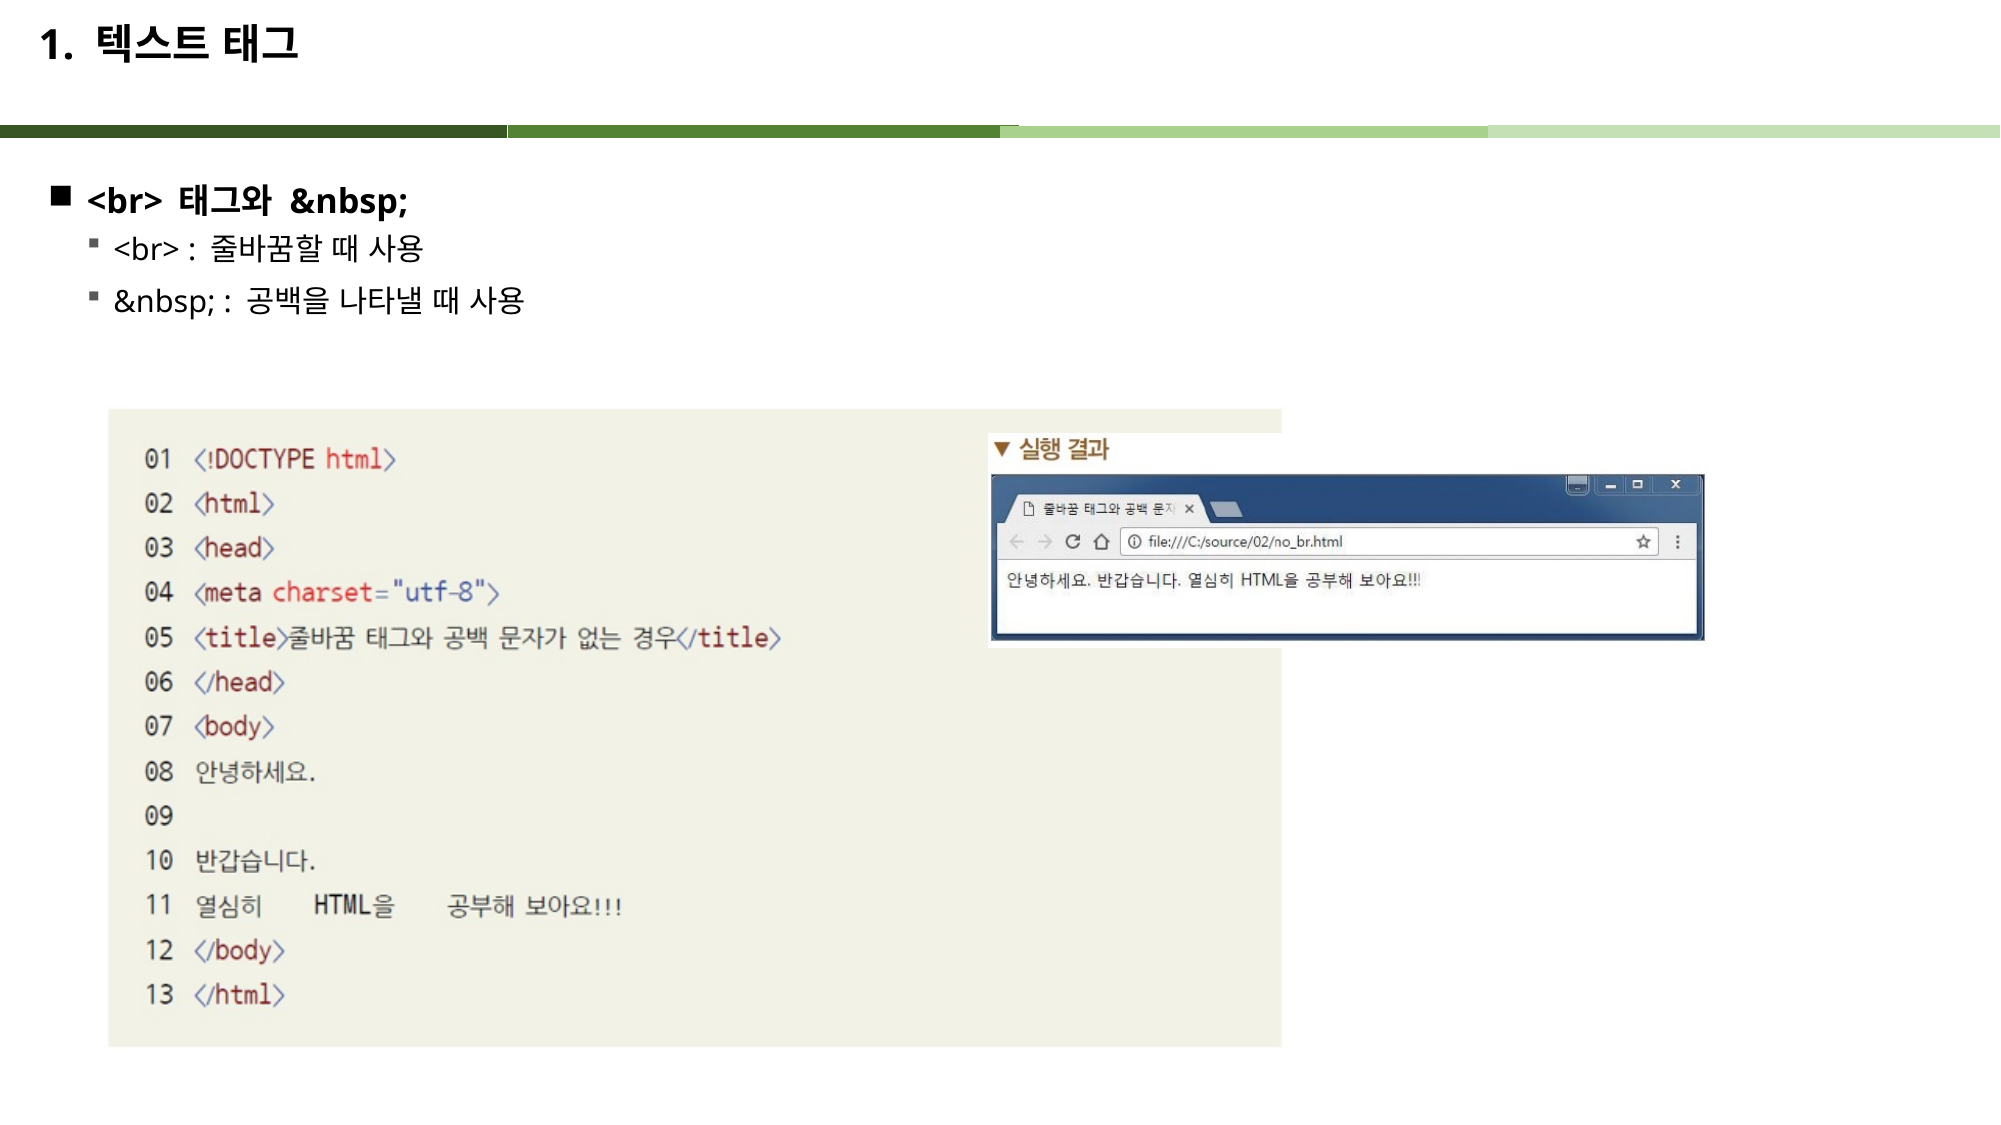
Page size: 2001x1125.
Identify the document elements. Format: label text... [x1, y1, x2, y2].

list <br> 태그와 &nbsp; <br> : 줄바꿈할 때 사용 &nbsp; : 공백을 나타낼 때 사용 [33, 151, 1944, 327]
picture [103, 405, 1708, 1050]
title 1. 텍스트 태그 [23, 12, 1265, 80]
